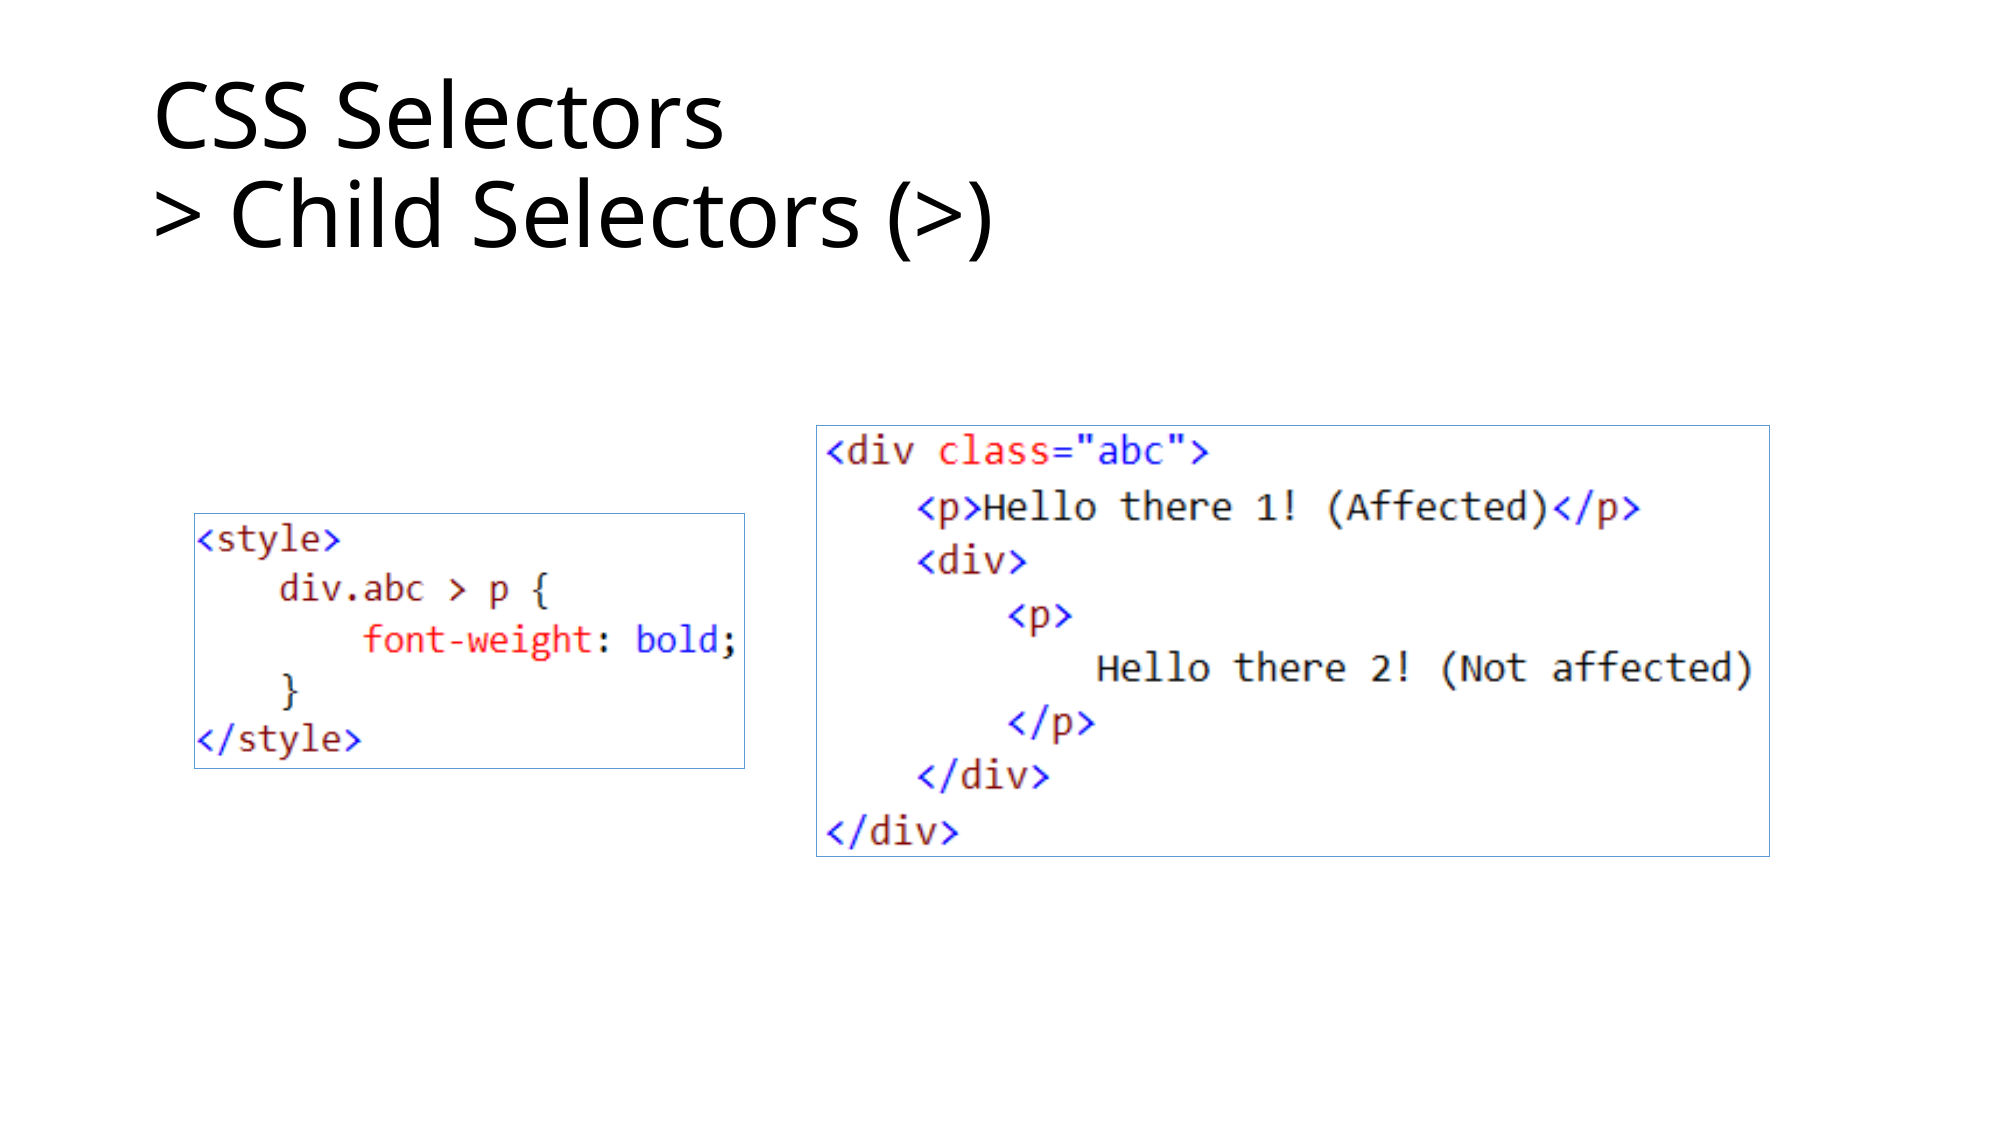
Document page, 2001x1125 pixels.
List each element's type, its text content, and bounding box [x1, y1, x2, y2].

picture [194, 513, 745, 769]
picture [816, 425, 1770, 857]
title CSS Selectors > Child Selectors (>) [137, 59, 1863, 278]
